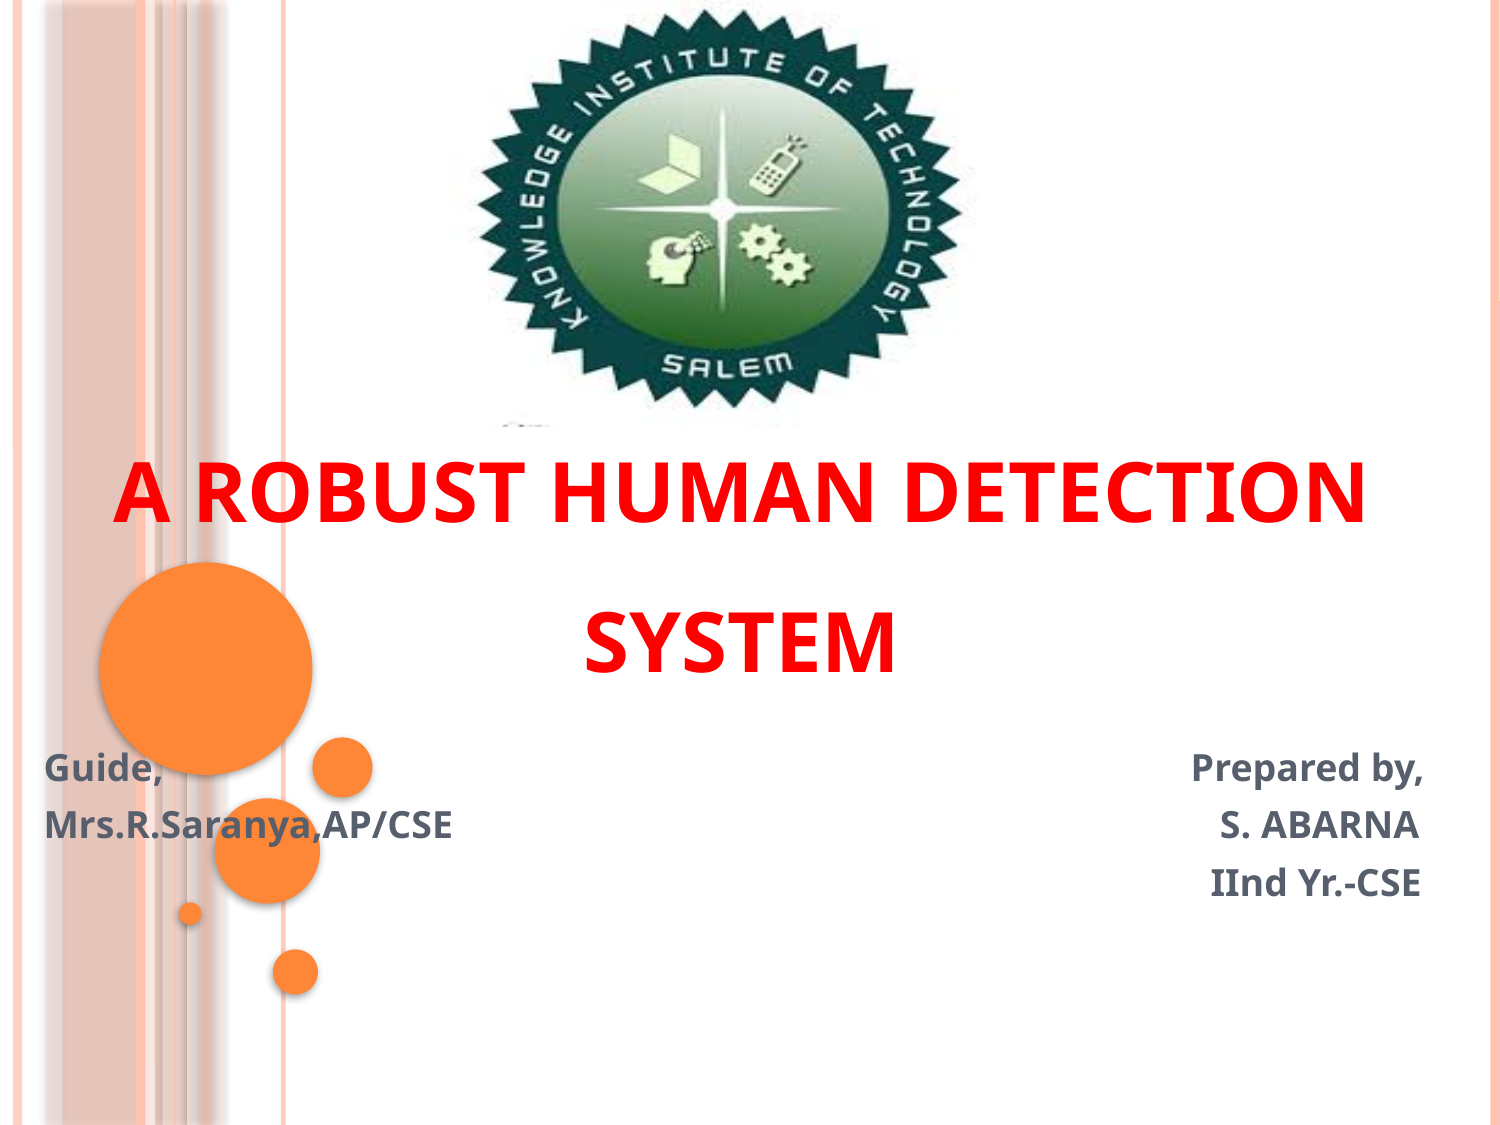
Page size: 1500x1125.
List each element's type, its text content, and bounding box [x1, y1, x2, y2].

picture [449, 0, 999, 428]
title A Robust Human Detection System [23, 101, 1462, 697]
subtitle Guide, Prepared by, Mrs.R.Saranya,AP/CSE S. ABARNA IInd Yr.-CSE [28, 736, 1463, 1125]
